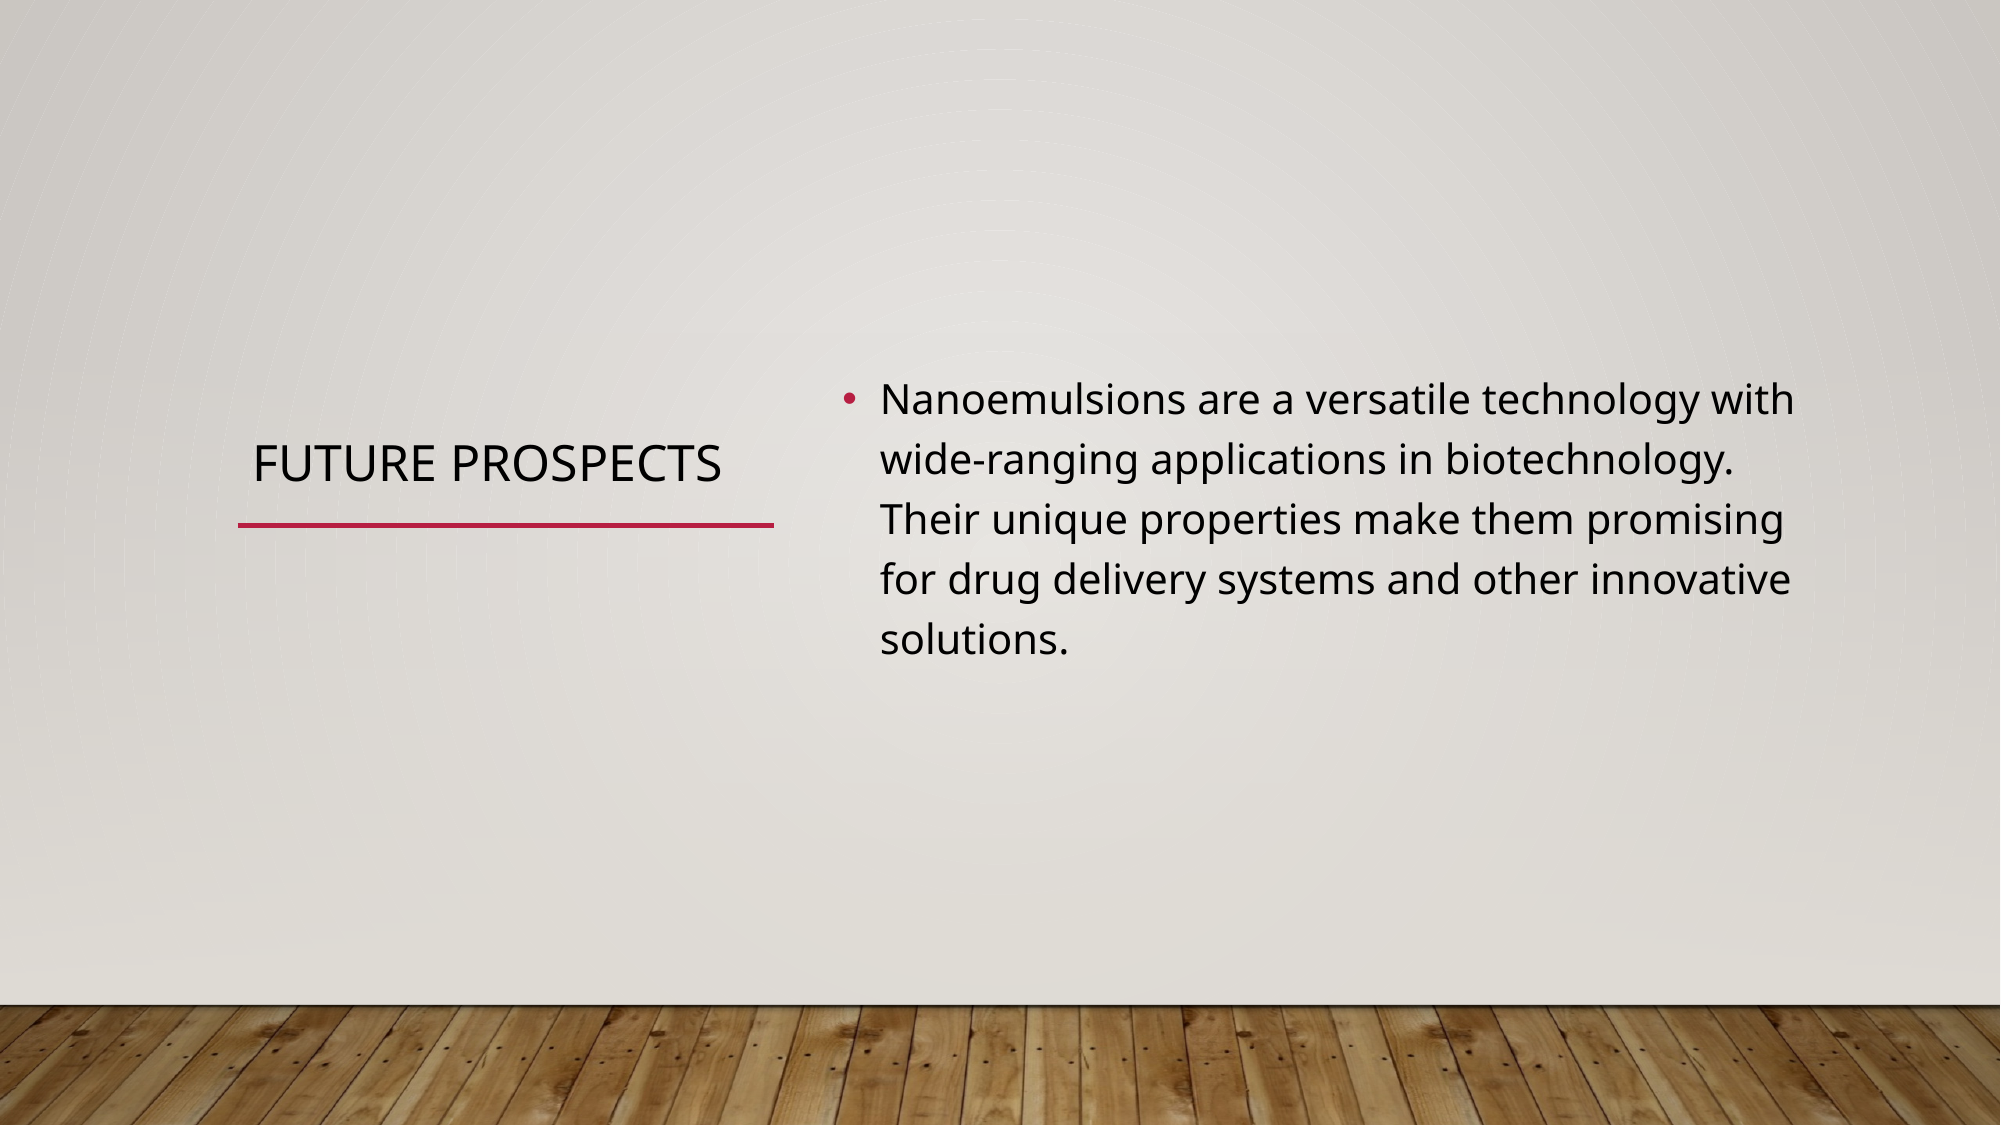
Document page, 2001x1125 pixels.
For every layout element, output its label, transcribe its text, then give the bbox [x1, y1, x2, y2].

list Nanoemulsions are a versatile technology with wide-ranging applications in biotechnology. Their unique properties make them promising for drug delivery systems and other innovative solutions. [827, 131, 1814, 896]
picture [0, 1005, 2000, 1125]
title Future Prospects [236, 131, 774, 500]
